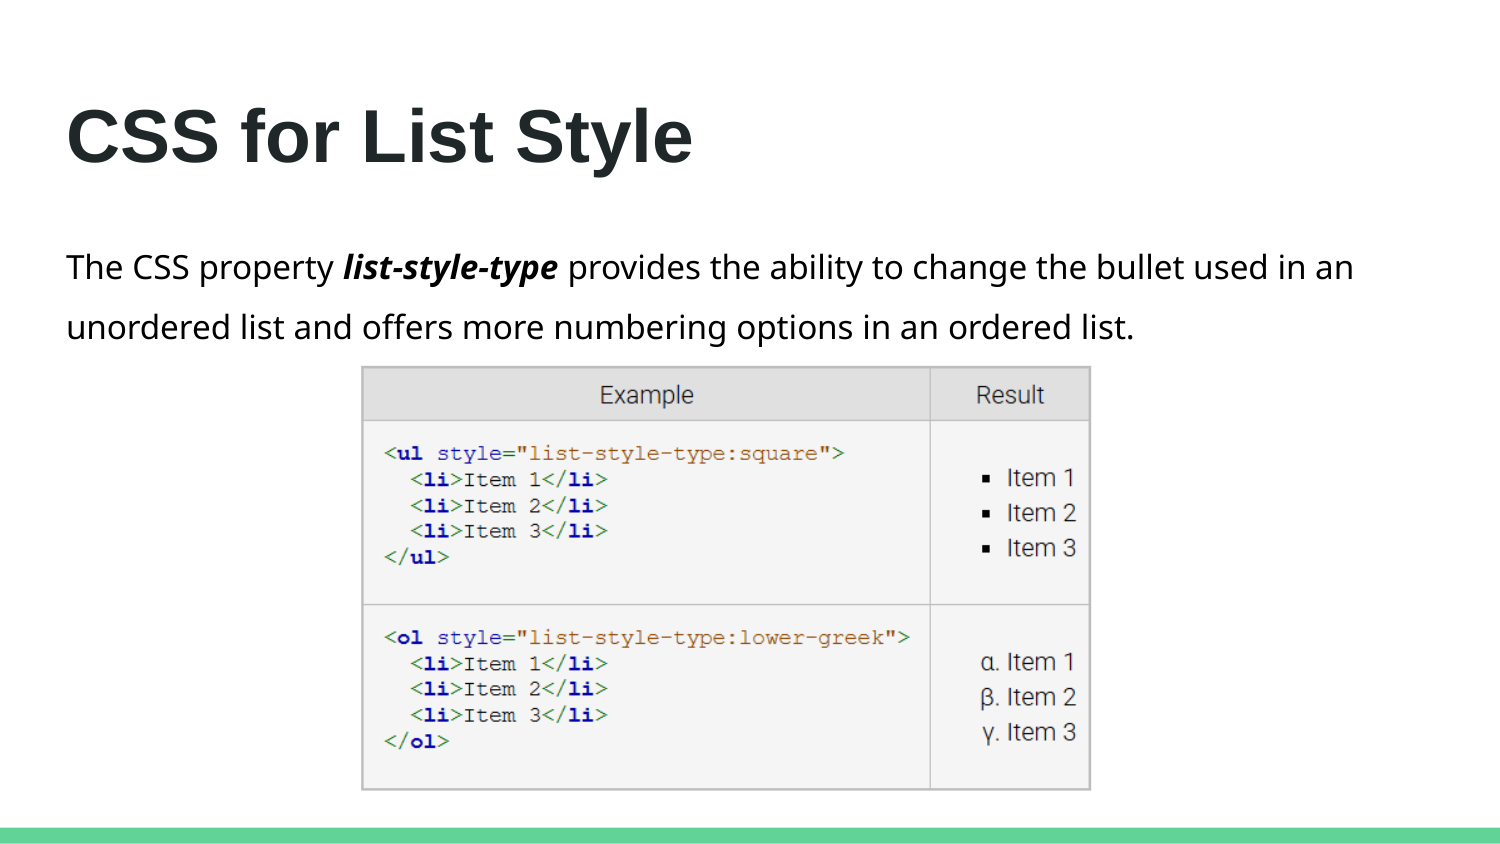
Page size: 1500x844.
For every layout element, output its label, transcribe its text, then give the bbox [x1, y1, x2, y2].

title CSS for List Style [51, 72, 1449, 167]
picture [345, 351, 1100, 793]
list The CSS property list-style-type provides the ability to change the bullet used in an unordered list and offers more numbering options in an ordered list. [51, 211, 1449, 352]
